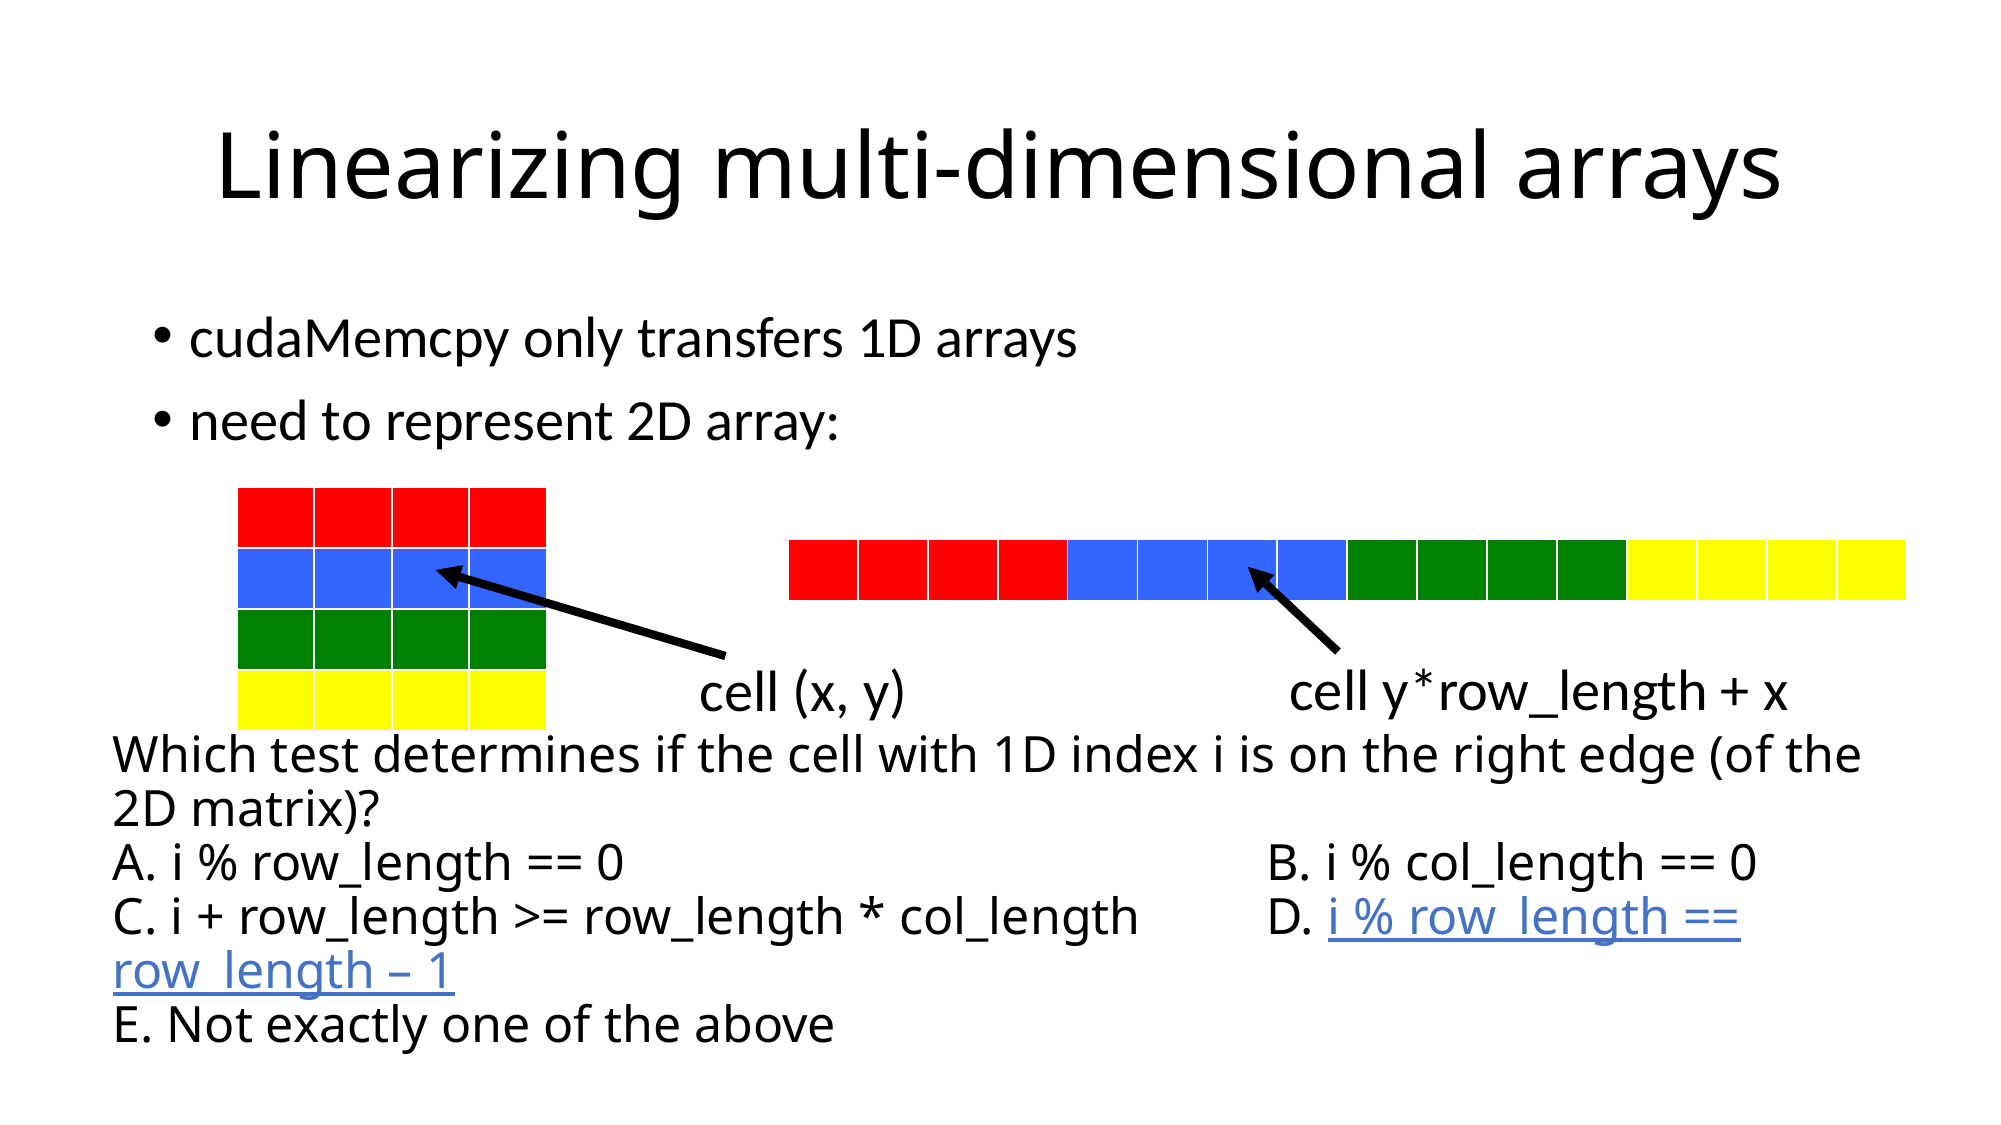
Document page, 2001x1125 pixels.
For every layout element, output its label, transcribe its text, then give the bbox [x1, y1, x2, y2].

table_header [1698, 540, 1766, 600]
list cudaMemcpy only transfers 1D arrays need to represent 2D array: [137, 299, 1863, 464]
text_box Which test determines if the cell with 1D index i is on the right edge (of the 2D matrix)? A. i % row_length == 0 B. i % col_length == 0 C. i + row_length >= row_length * col_length D. i % row_length == row_length – 1 E. Not exactly one of the above [97, 757, 1908, 1024]
table_header [1838, 540, 1906, 600]
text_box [1247, 566, 1338, 652]
table_header [1418, 540, 1486, 600]
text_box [435, 569, 726, 657]
table_cell [238, 610, 313, 669]
table_cell [470, 671, 546, 730]
table_header [1768, 540, 1836, 600]
table_header [1278, 540, 1346, 600]
table_header [929, 540, 997, 600]
table_header [315, 488, 391, 547]
table_header [238, 488, 313, 547]
table_cell [393, 610, 468, 669]
table_header [1348, 540, 1416, 600]
table_cell [315, 610, 391, 669]
title Linearizing multi-dimensional arrays [137, 59, 1863, 278]
table_header [789, 540, 857, 600]
text_box cell y*row_length + x [1274, 645, 1804, 730]
table_header [999, 540, 1067, 600]
table_header [1208, 540, 1276, 600]
table_header [1488, 540, 1556, 600]
table_cell [315, 671, 391, 730]
table_cell [393, 549, 468, 608]
table_header [470, 488, 546, 547]
table_header [393, 488, 468, 547]
table_cell [238, 549, 313, 608]
table_cell [470, 657, 546, 669]
table_header [859, 540, 927, 600]
text_box cell (x, y) [684, 646, 923, 731]
table_cell [393, 671, 468, 730]
table_header [1138, 540, 1207, 600]
table_header [1628, 540, 1696, 600]
table_cell [238, 671, 313, 730]
table_header [1068, 540, 1137, 600]
table_header [1558, 540, 1626, 600]
table_cell [315, 549, 391, 608]
table_cell [470, 549, 546, 569]
